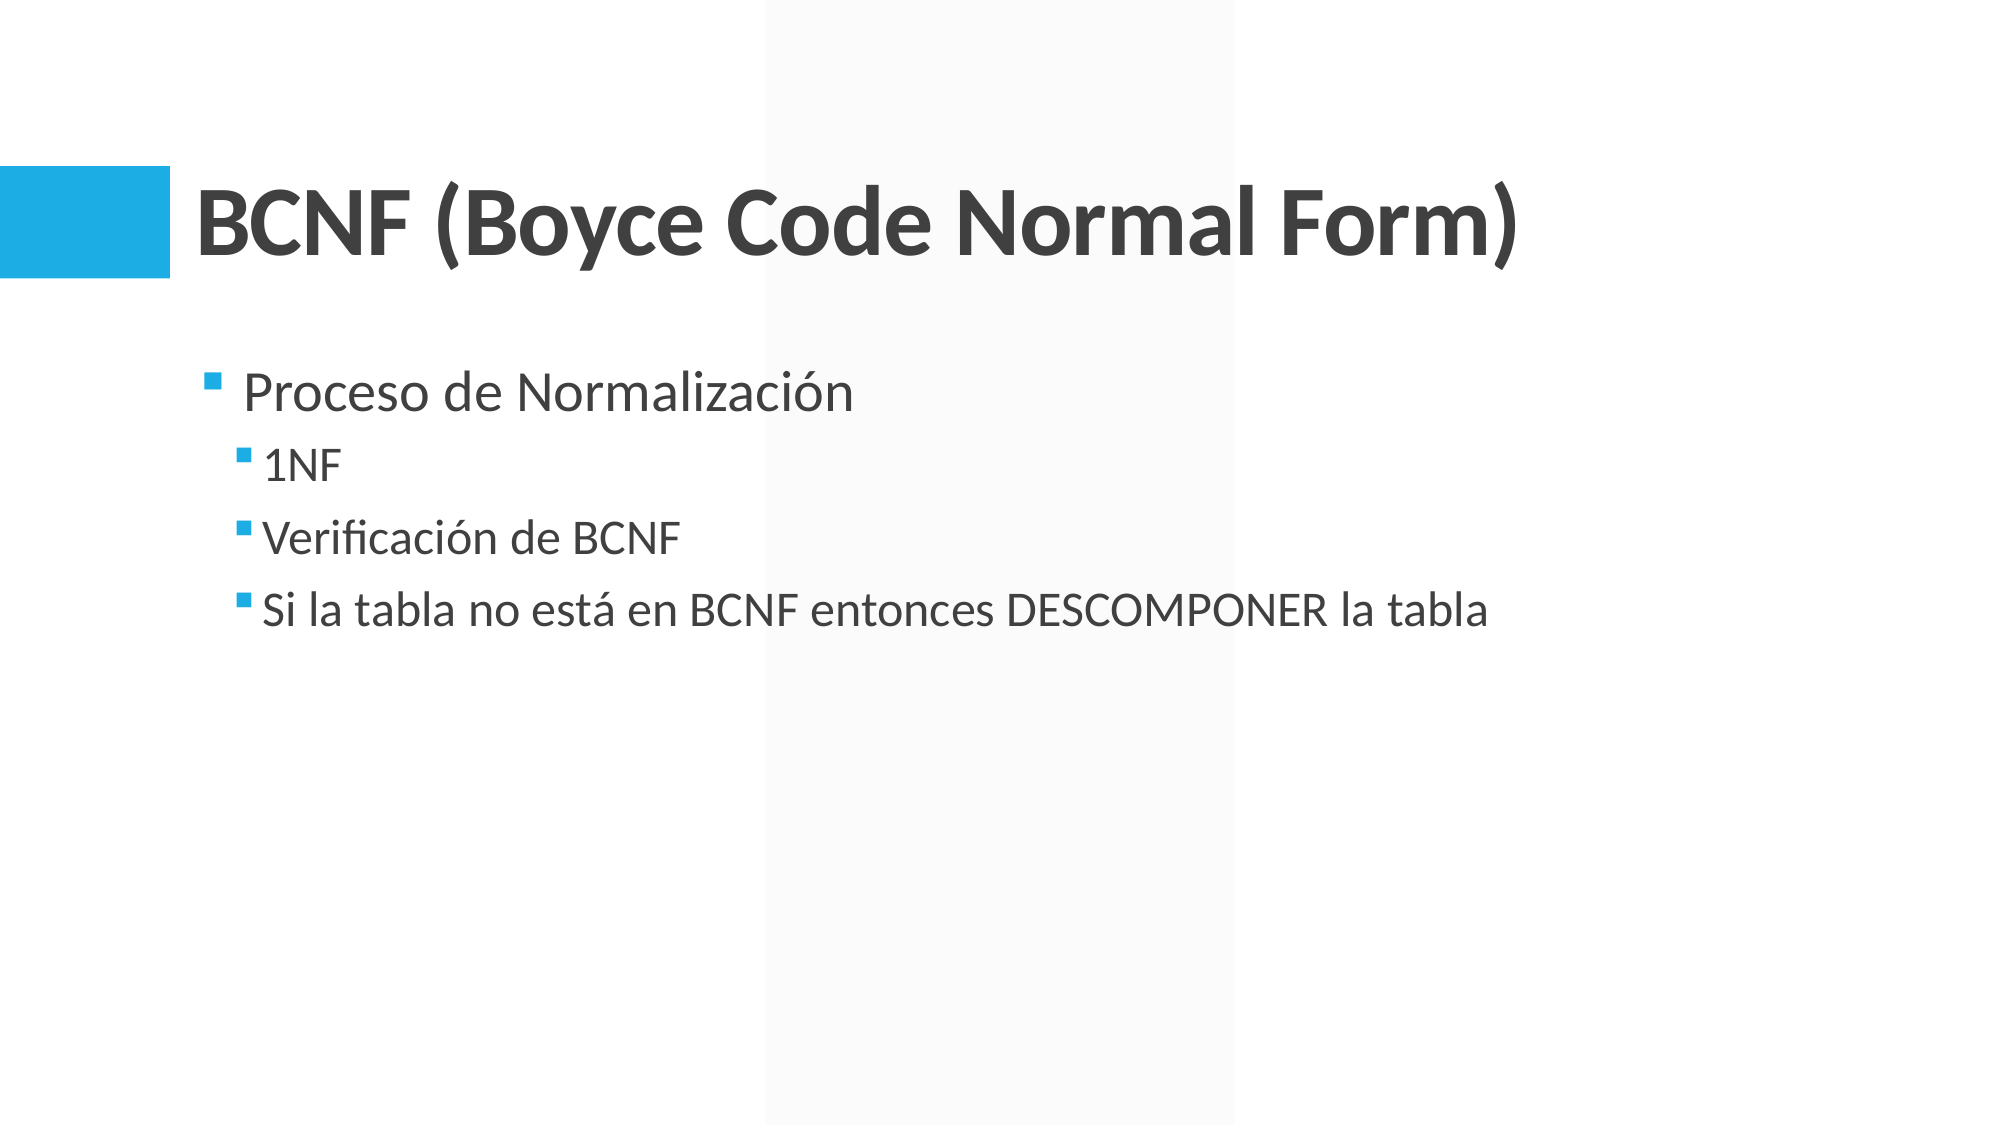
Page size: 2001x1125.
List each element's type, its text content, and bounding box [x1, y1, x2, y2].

title BCNF (Boyce Code Normal Form) [180, 47, 1830, 285]
list Proceso de Normalización 1NF Verificación de BCNF Si la tabla no está en BCNF entonces DESCOMPONER la tabla [199, 345, 1850, 963]
